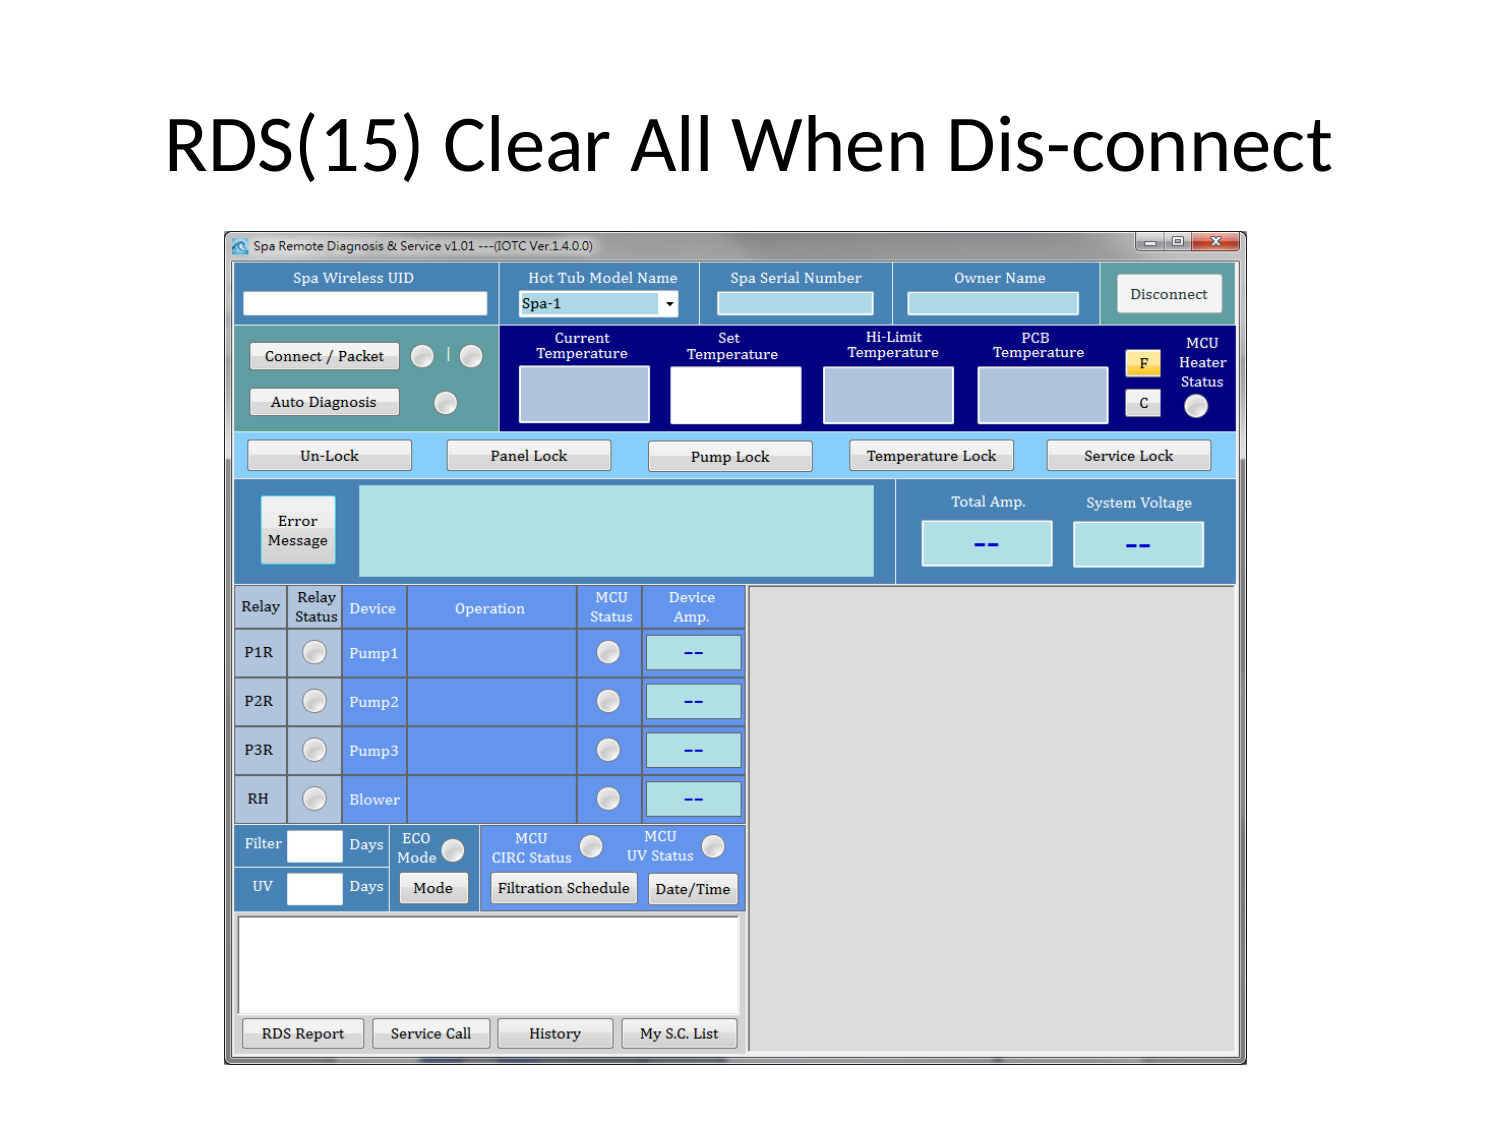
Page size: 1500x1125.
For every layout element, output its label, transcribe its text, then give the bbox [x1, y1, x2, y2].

title RDS(15) Clear All When Dis-connect [75, 45, 1425, 233]
picture [224, 231, 1247, 1065]
